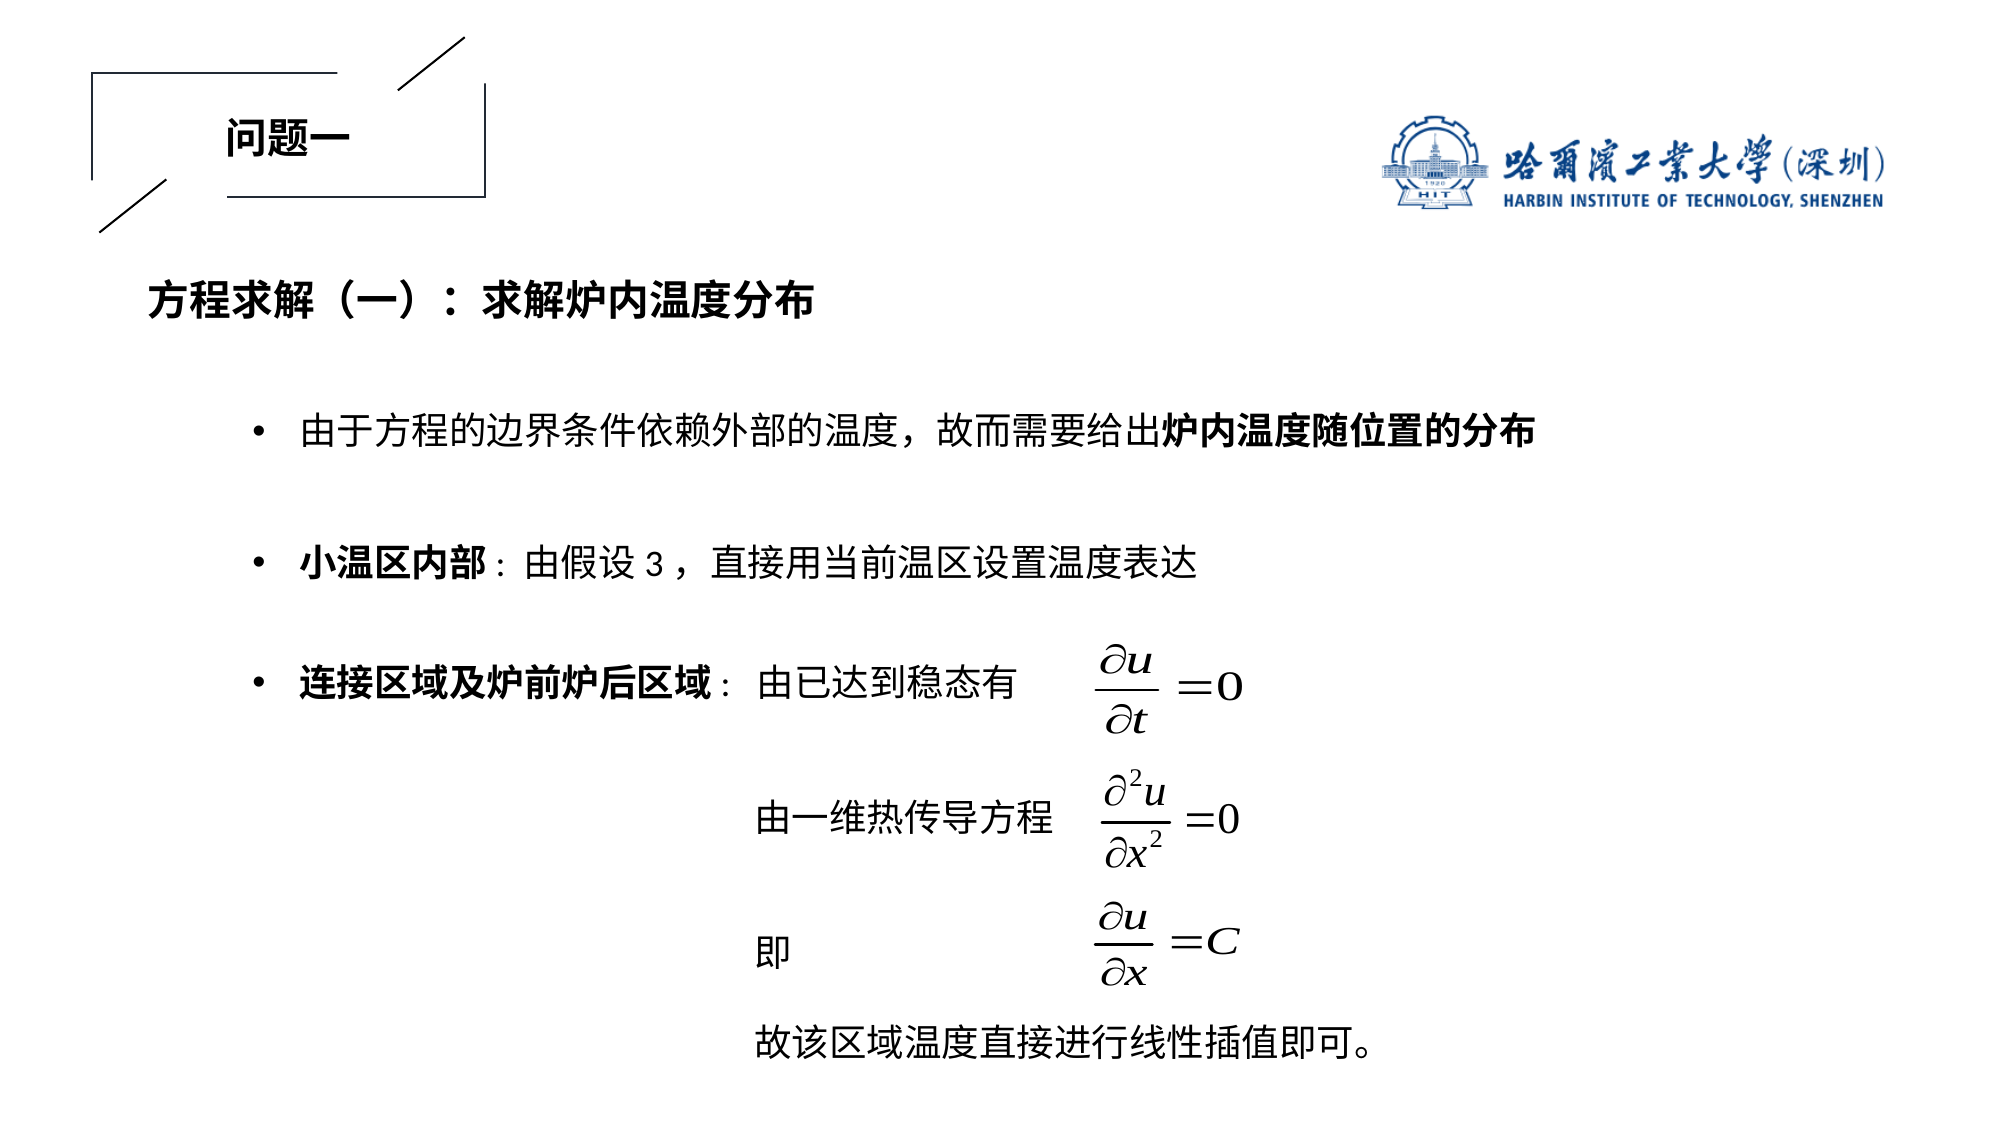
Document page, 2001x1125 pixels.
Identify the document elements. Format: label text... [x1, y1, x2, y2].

text_box 连接区域及炉前炉后区域: 由已达到稳态有 由一维热传导方程 即 故该区域温度直接进行线性插值即可。 [237, 651, 1515, 1118]
text_box 方程求解（一）：求解炉内温度分布 [133, 266, 892, 339]
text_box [1086, 634, 1255, 743]
picture [1374, 102, 1904, 224]
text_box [1086, 891, 1251, 994]
text_box 由于方程的边界条件依赖外部的温度，故而需要给出炉内温度随位置的分布 [237, 400, 1583, 489]
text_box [23, 37, 554, 233]
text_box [1094, 756, 1248, 878]
text_box 小温区内部: 由假设3，直接用当前温区设置温度表达 [237, 531, 1233, 642]
